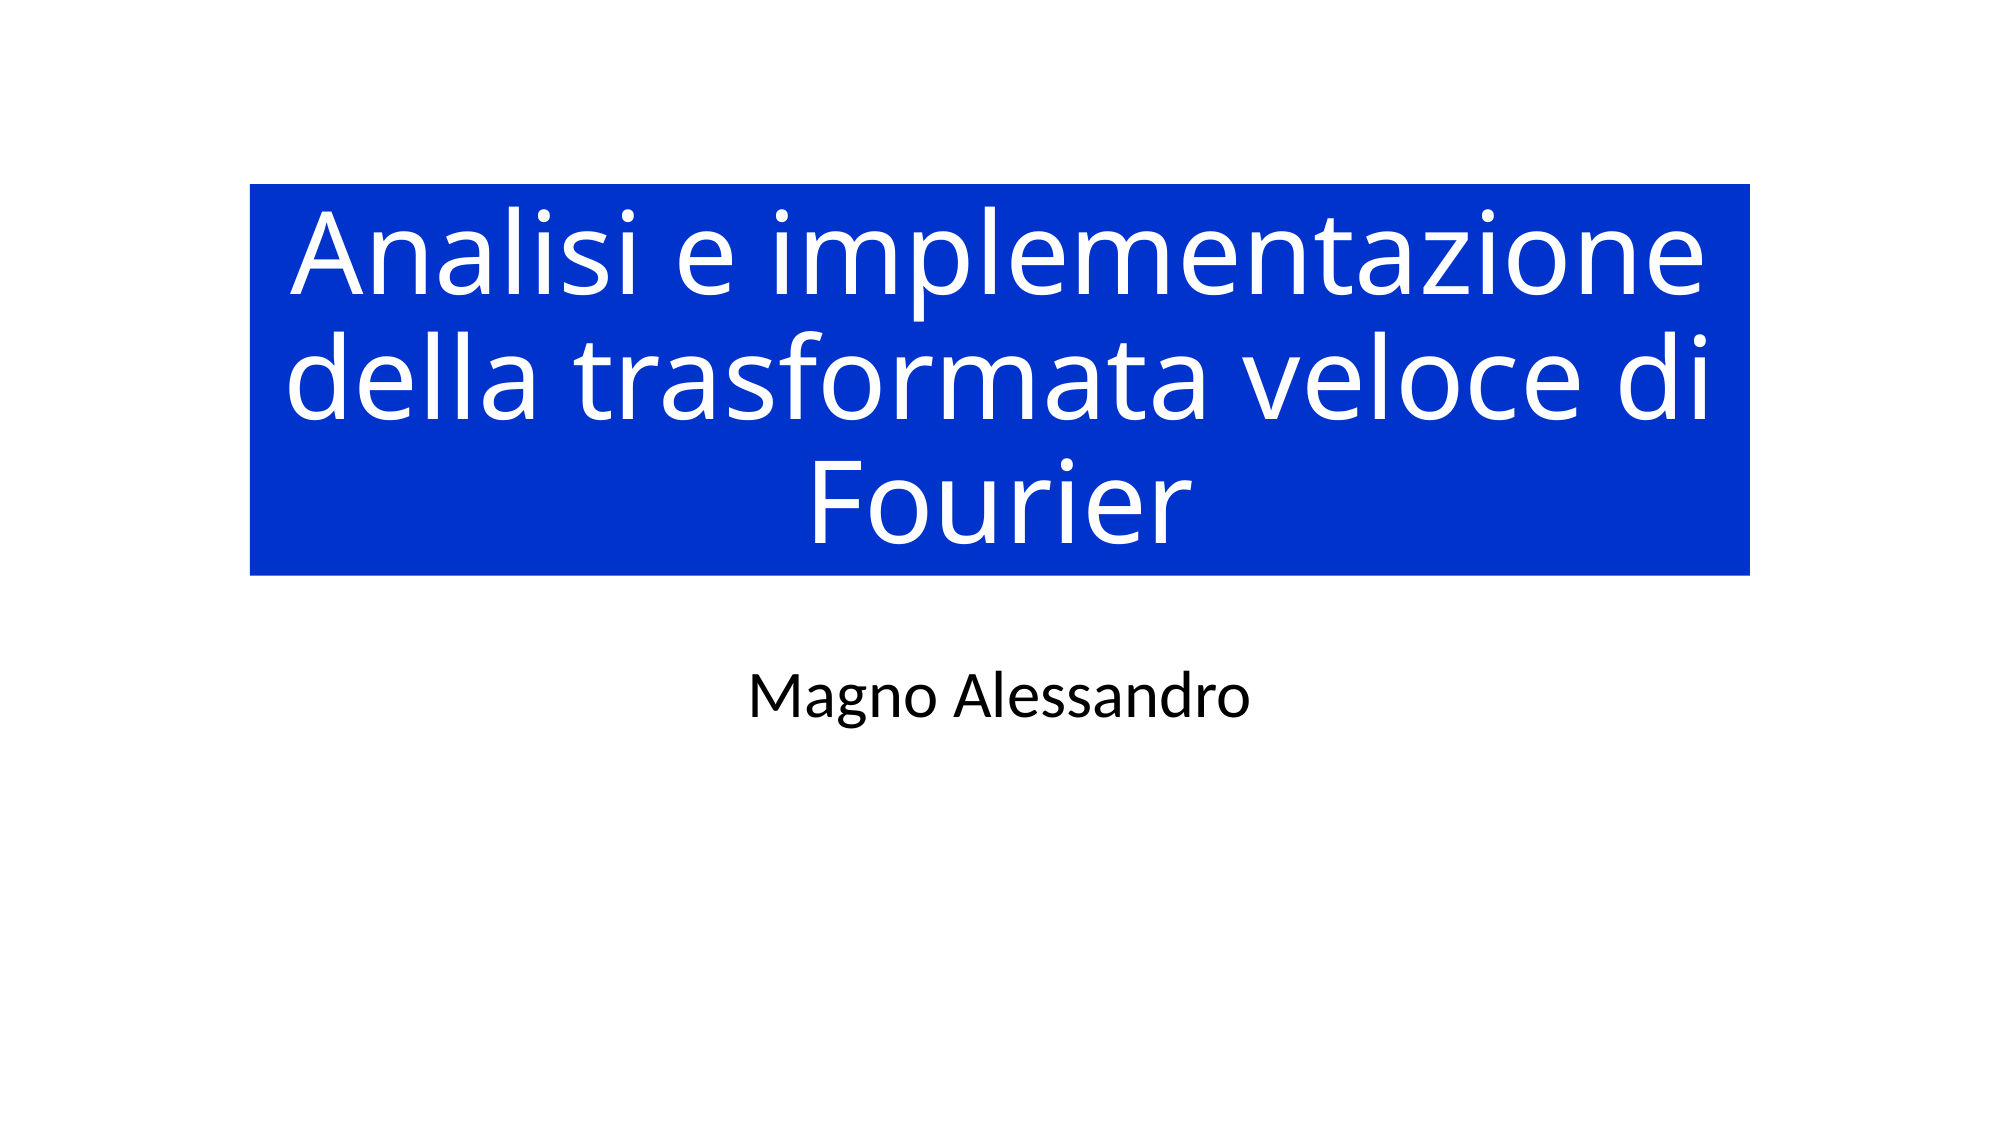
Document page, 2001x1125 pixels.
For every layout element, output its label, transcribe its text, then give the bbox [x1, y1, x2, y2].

title Analisi e implementazione della trasformata veloce di Fourier [249, 184, 1750, 576]
subtitle Magno Alessandro [249, 652, 1750, 756]
